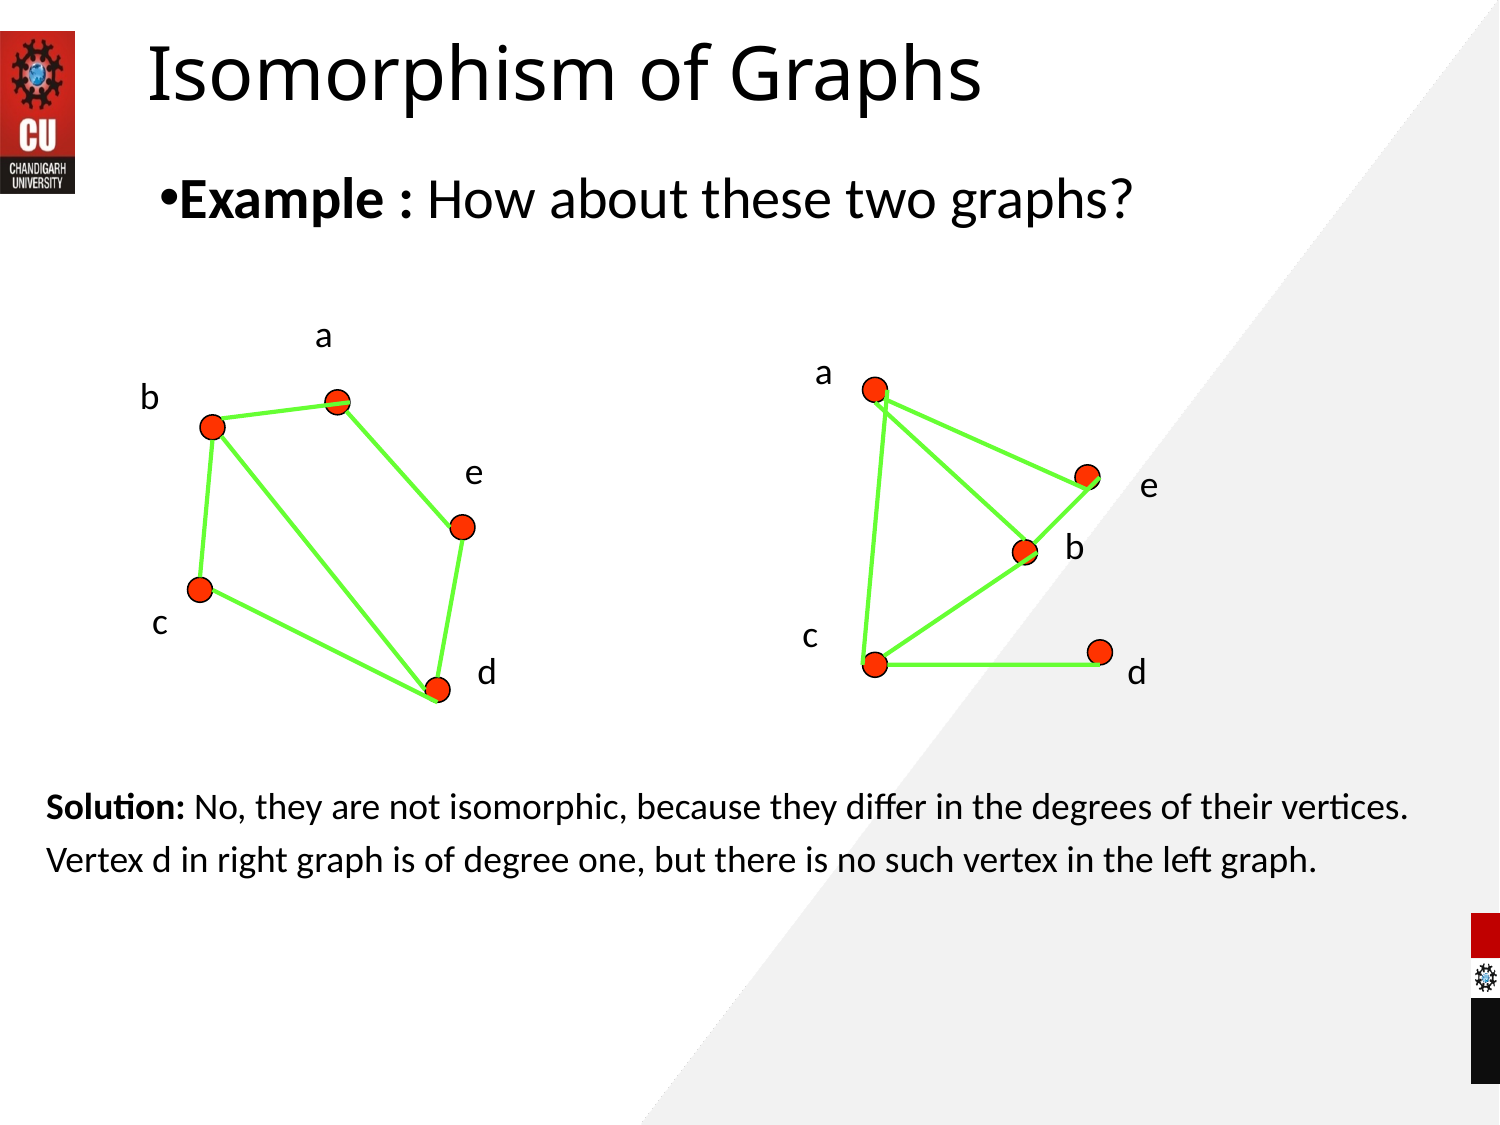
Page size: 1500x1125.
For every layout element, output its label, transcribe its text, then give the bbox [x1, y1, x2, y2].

title Isomorphism of Graphs [132, 15, 1500, 137]
text_box Solution: No, they are not isomorphic, because they differ in the degrees of their vertices. Vertex d in right graph is of degree one, but there is no such vertex in the left graph. [31, 774, 1469, 1075]
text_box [124, 302, 563, 725]
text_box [787, 339, 1225, 725]
picture [0, 0, 1500, 1125]
list Example : How about these two graphs? [144, 160, 1500, 249]
